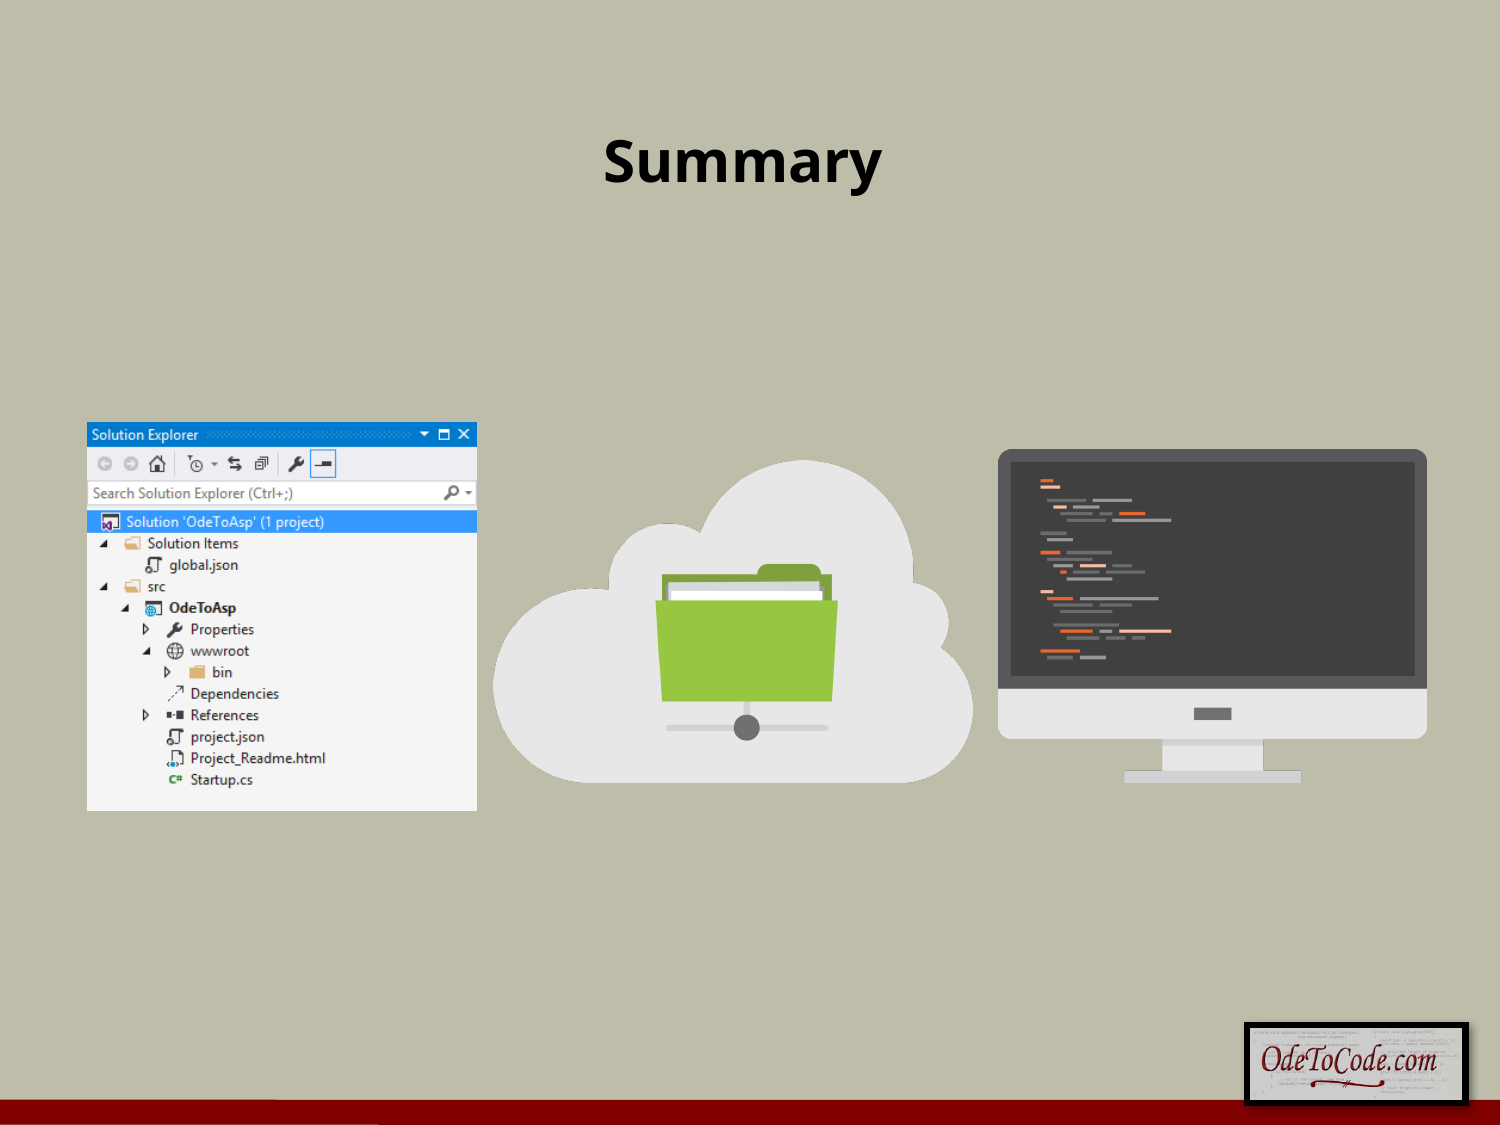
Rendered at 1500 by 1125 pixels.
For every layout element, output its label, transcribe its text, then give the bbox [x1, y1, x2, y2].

picture [998, 449, 1427, 783]
picture [1250, 1028, 1462, 1100]
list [493, 460, 973, 783]
picture [87, 422, 477, 811]
title Summary [74, 30, 1427, 289]
